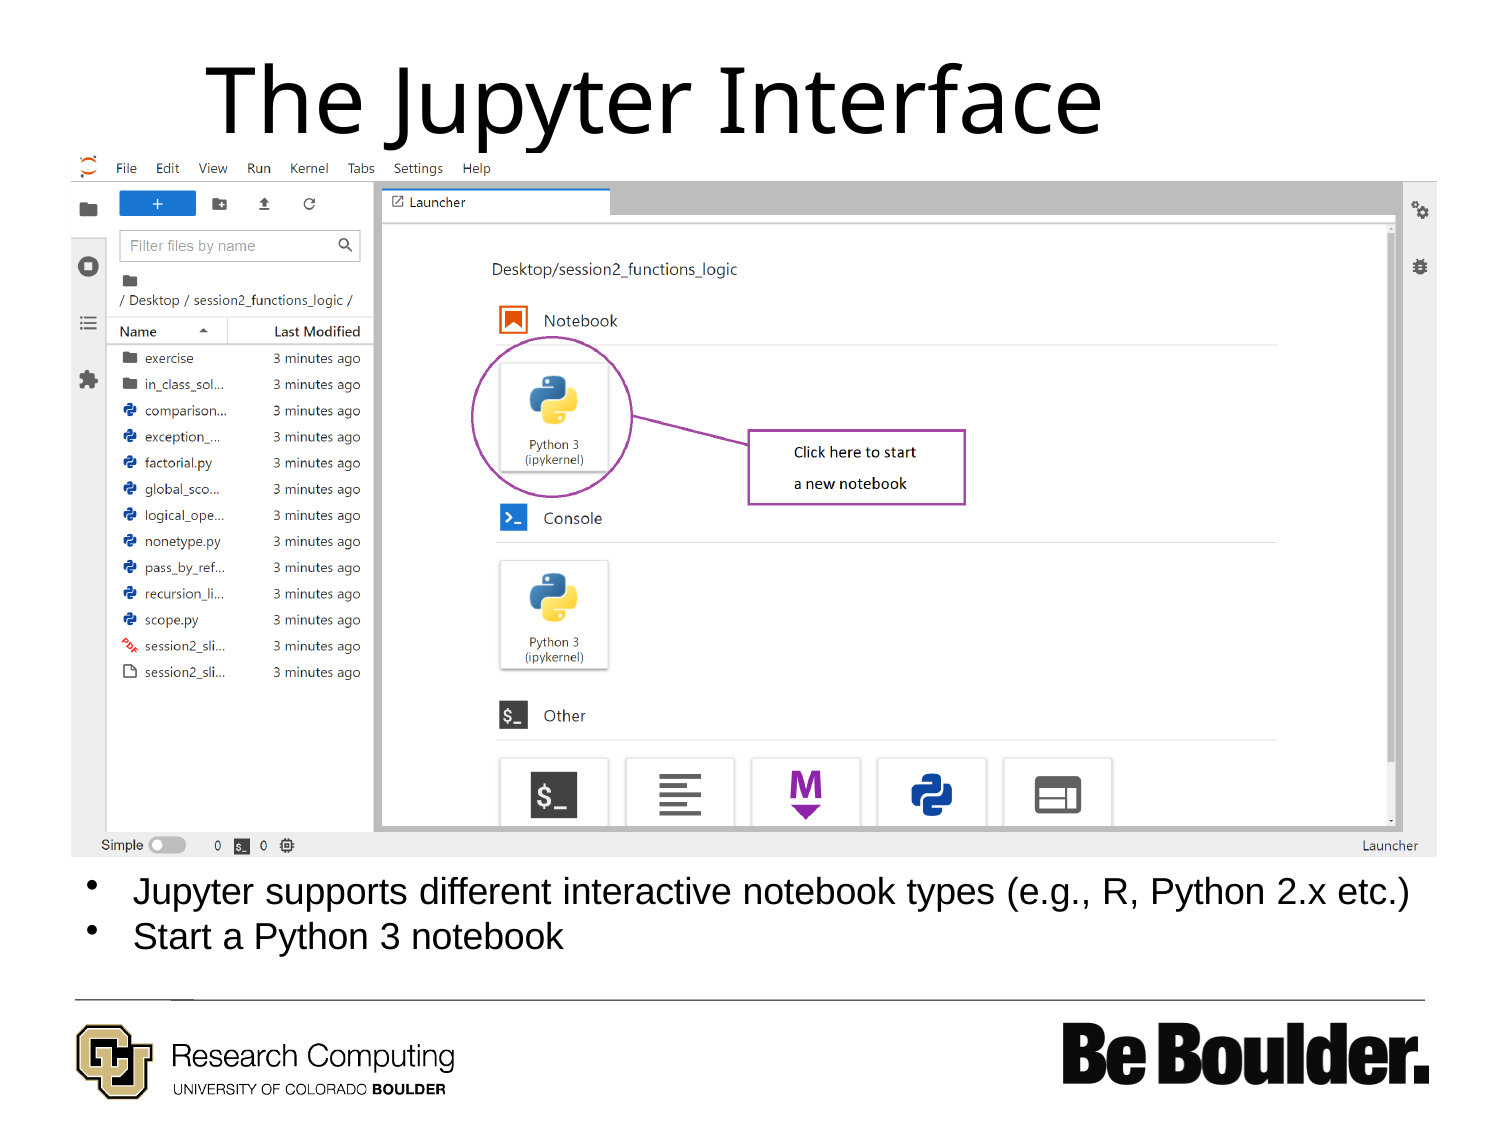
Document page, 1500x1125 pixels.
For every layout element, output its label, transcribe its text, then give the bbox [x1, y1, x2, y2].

picture [75, 1024, 454, 1100]
picture [71, 153, 1437, 858]
title The Jupyter Interface [203, 40, 1297, 151]
picture [1063, 1022, 1430, 1085]
text_box Jupyter supports different interactive notebook types (e.g., R, Python 2.x etc.) Start a Python 3 notebook [83, 865, 1418, 958]
